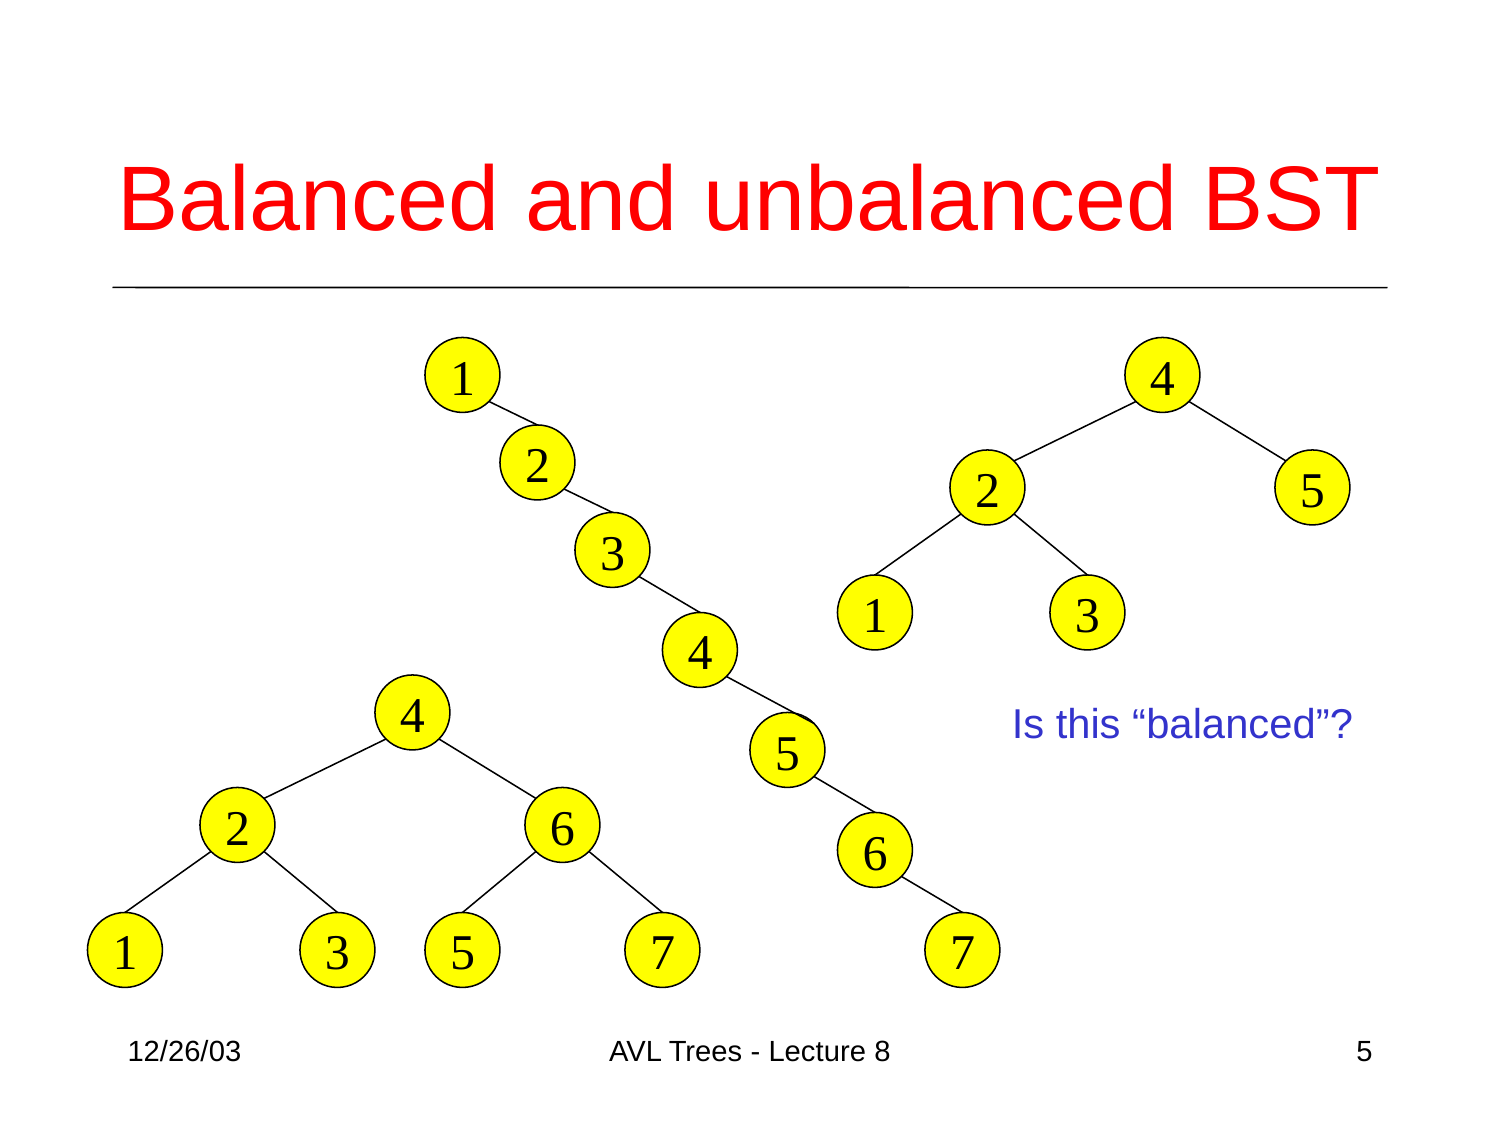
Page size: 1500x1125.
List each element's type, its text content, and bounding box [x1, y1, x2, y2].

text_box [813, 776, 876, 813]
footer AVL Trees - Lecture 8 [512, 1024, 988, 1101]
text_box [638, 576, 701, 613]
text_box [1013, 513, 1088, 576]
text_box 4 [1124, 337, 1200, 413]
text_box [588, 851, 663, 913]
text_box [563, 488, 613, 513]
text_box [263, 851, 338, 913]
text_box 5 [749, 726, 825, 788]
text_box 3 [299, 912, 375, 988]
text_box 1 [424, 337, 500, 413]
text_box 7 [624, 912, 700, 988]
text_box 1 [837, 575, 913, 650]
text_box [726, 676, 815, 724]
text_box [124, 851, 212, 913]
text_box 2 [499, 425, 575, 500]
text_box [874, 513, 962, 576]
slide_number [112, 1024, 426, 1101]
text_box 6 [837, 812, 913, 888]
text_box 2 [199, 787, 275, 863]
text_box 5 [1274, 449, 1350, 525]
slide_number 5 [1074, 1024, 1388, 1101]
text_box 1 [87, 912, 163, 988]
title Balanced and unbalanced BST [87, 99, 1413, 288]
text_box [263, 738, 387, 799]
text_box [488, 401, 538, 426]
text_box 4 [662, 612, 738, 688]
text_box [1013, 401, 1137, 462]
text_box 7 [924, 912, 1000, 988]
text_box Is this “balanced”? [997, 689, 1369, 755]
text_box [901, 876, 963, 913]
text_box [438, 738, 537, 799]
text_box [1188, 401, 1287, 462]
text_box 6 [524, 787, 600, 863]
text_box 2 [949, 449, 1025, 525]
text_box 4 [374, 674, 450, 750]
text_box 3 [574, 512, 650, 588]
text_box 5 [424, 912, 500, 988]
text_box 3 [1049, 575, 1125, 650]
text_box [462, 851, 537, 913]
